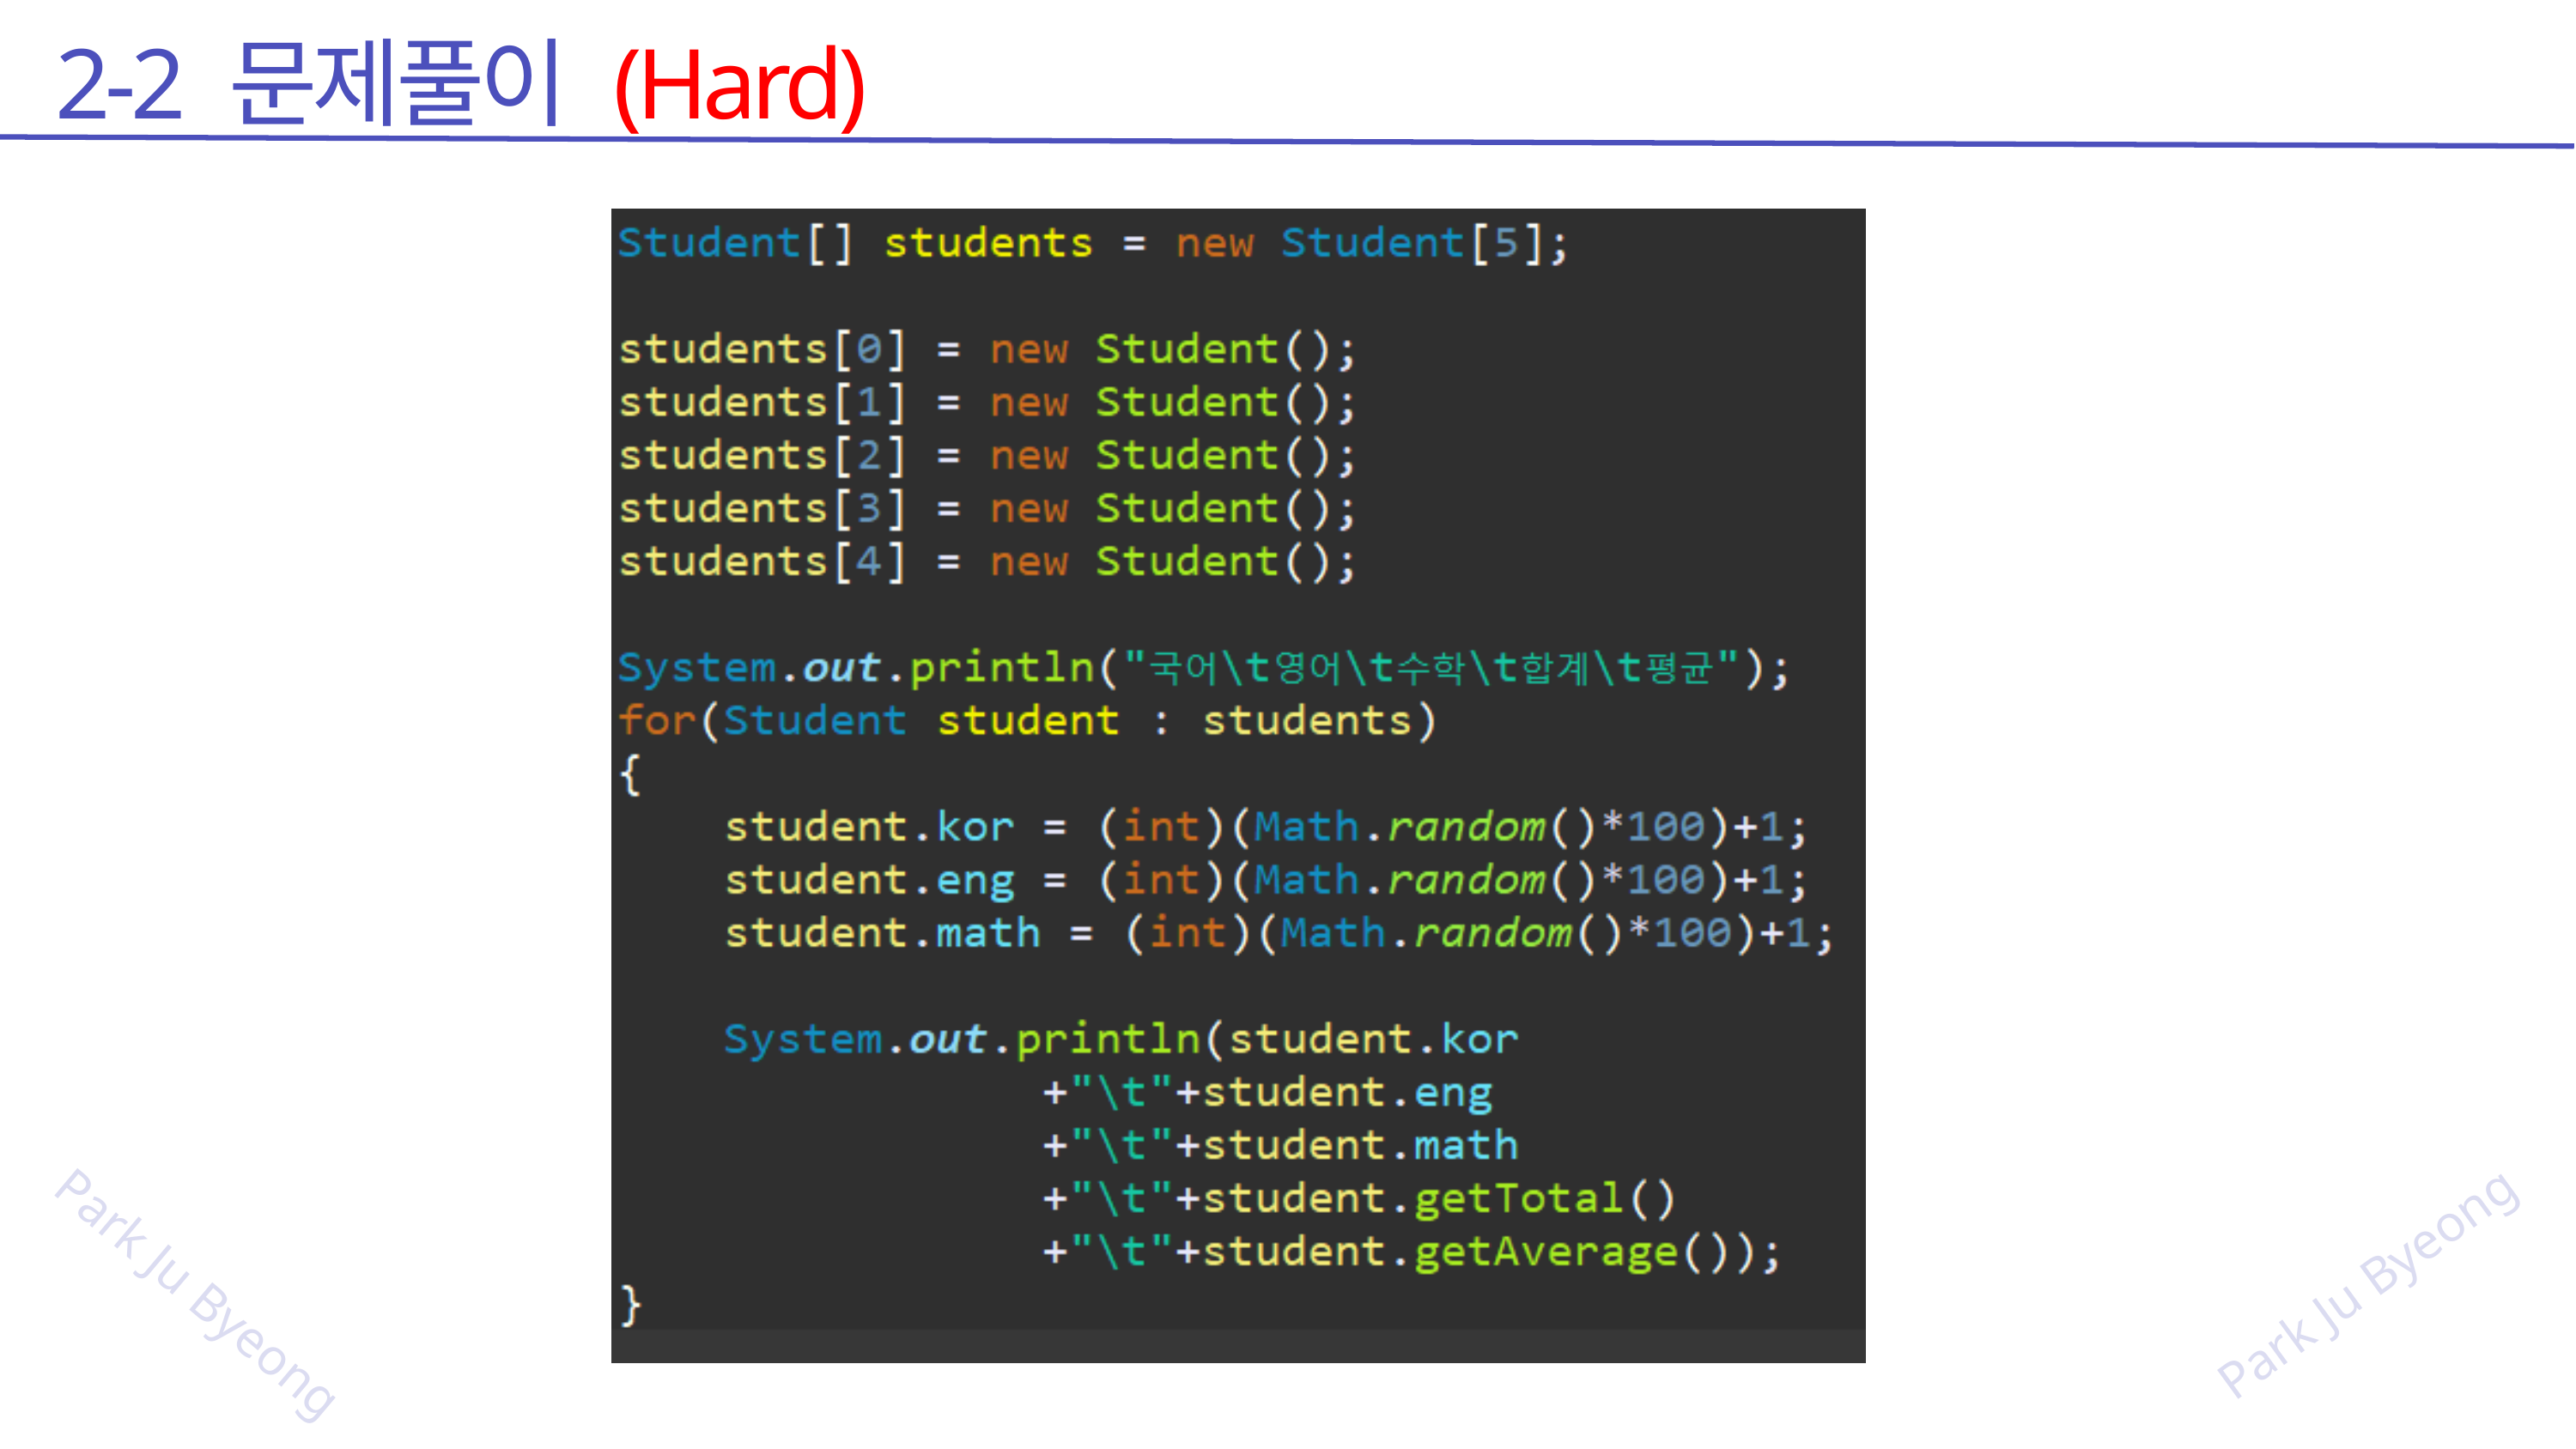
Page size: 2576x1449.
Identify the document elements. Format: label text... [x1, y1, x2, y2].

picture [611, 209, 1866, 1363]
text_box 2-2 문제풀이 (Hard) [42, 15, 1589, 134]
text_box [0, 136, 2574, 147]
